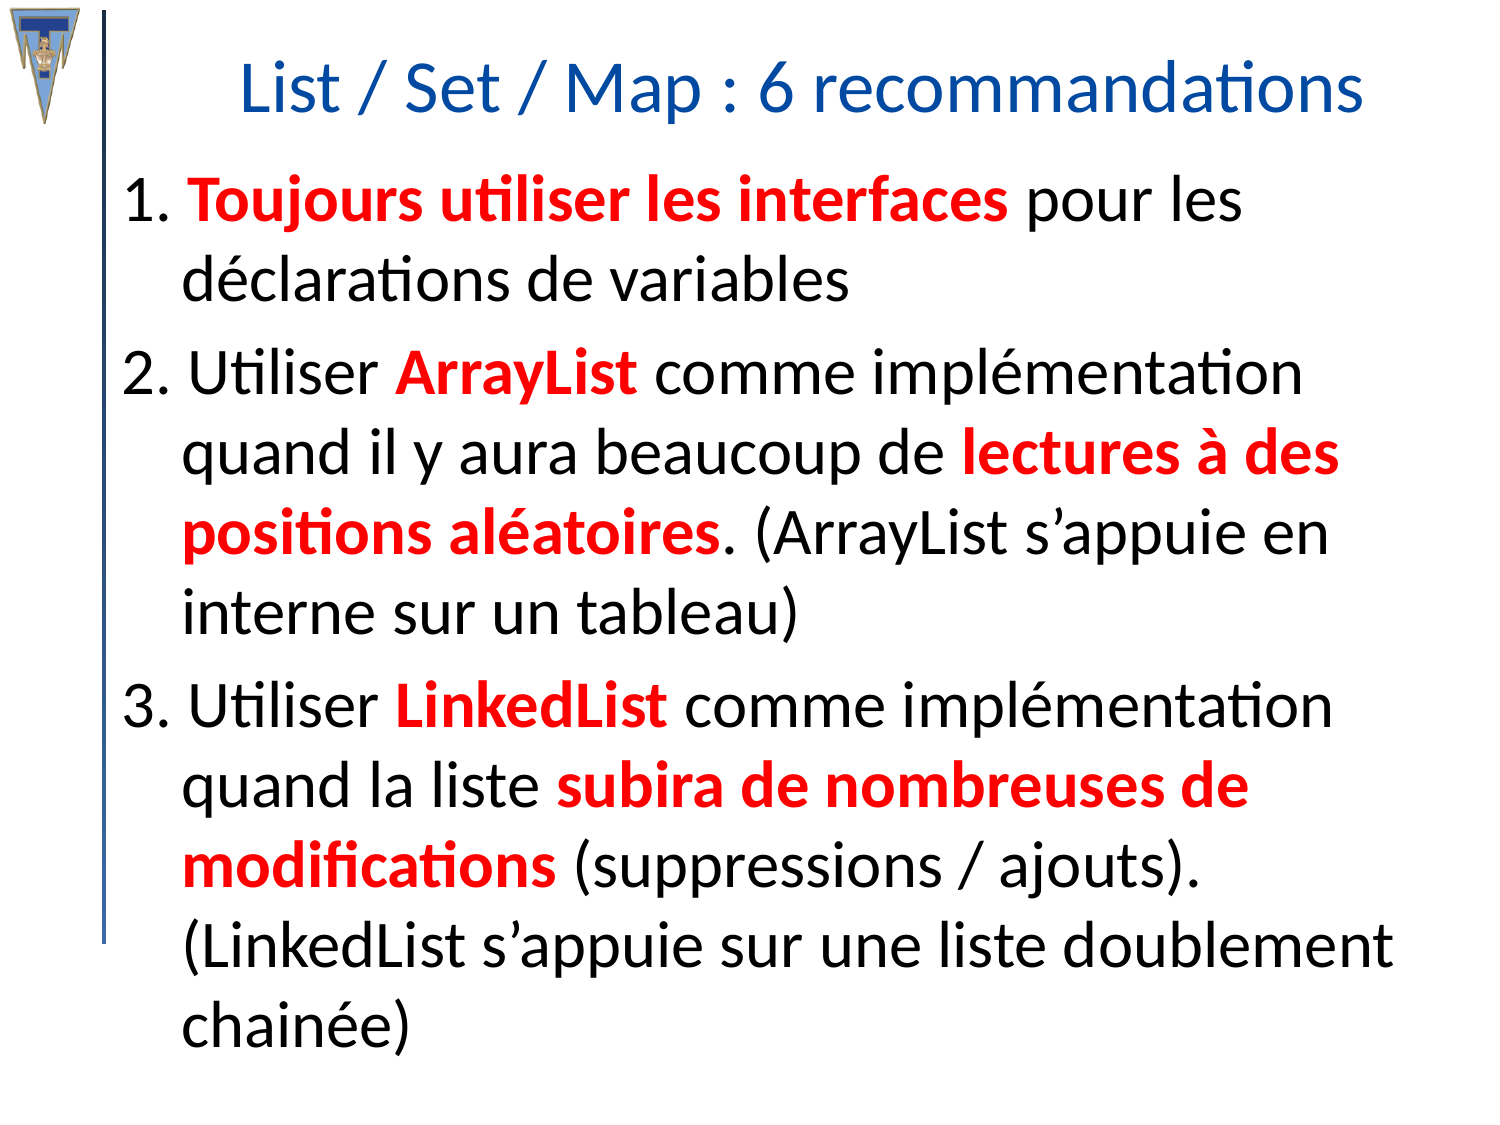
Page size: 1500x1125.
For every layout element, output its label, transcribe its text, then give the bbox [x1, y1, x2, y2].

list 1. Toujours utiliser les interfaces pour les déclarations de variables 2. Utiliser ArrayList comme implémentation quand il y aura beaucoup de lectures à des positions aléatoires. (ArrayList s’appuie en interne sur un tableau) 3. Utiliser LinkedList comme implémentation quand la liste subira de nombreuses de modifications (suppressions / ajouts). (LinkedList s’appuie sur une liste doublement chainée) [106, 146, 1500, 1080]
picture [9, 7, 80, 124]
title List / Set / Map : 6 recommandations [123, 19, 1483, 146]
